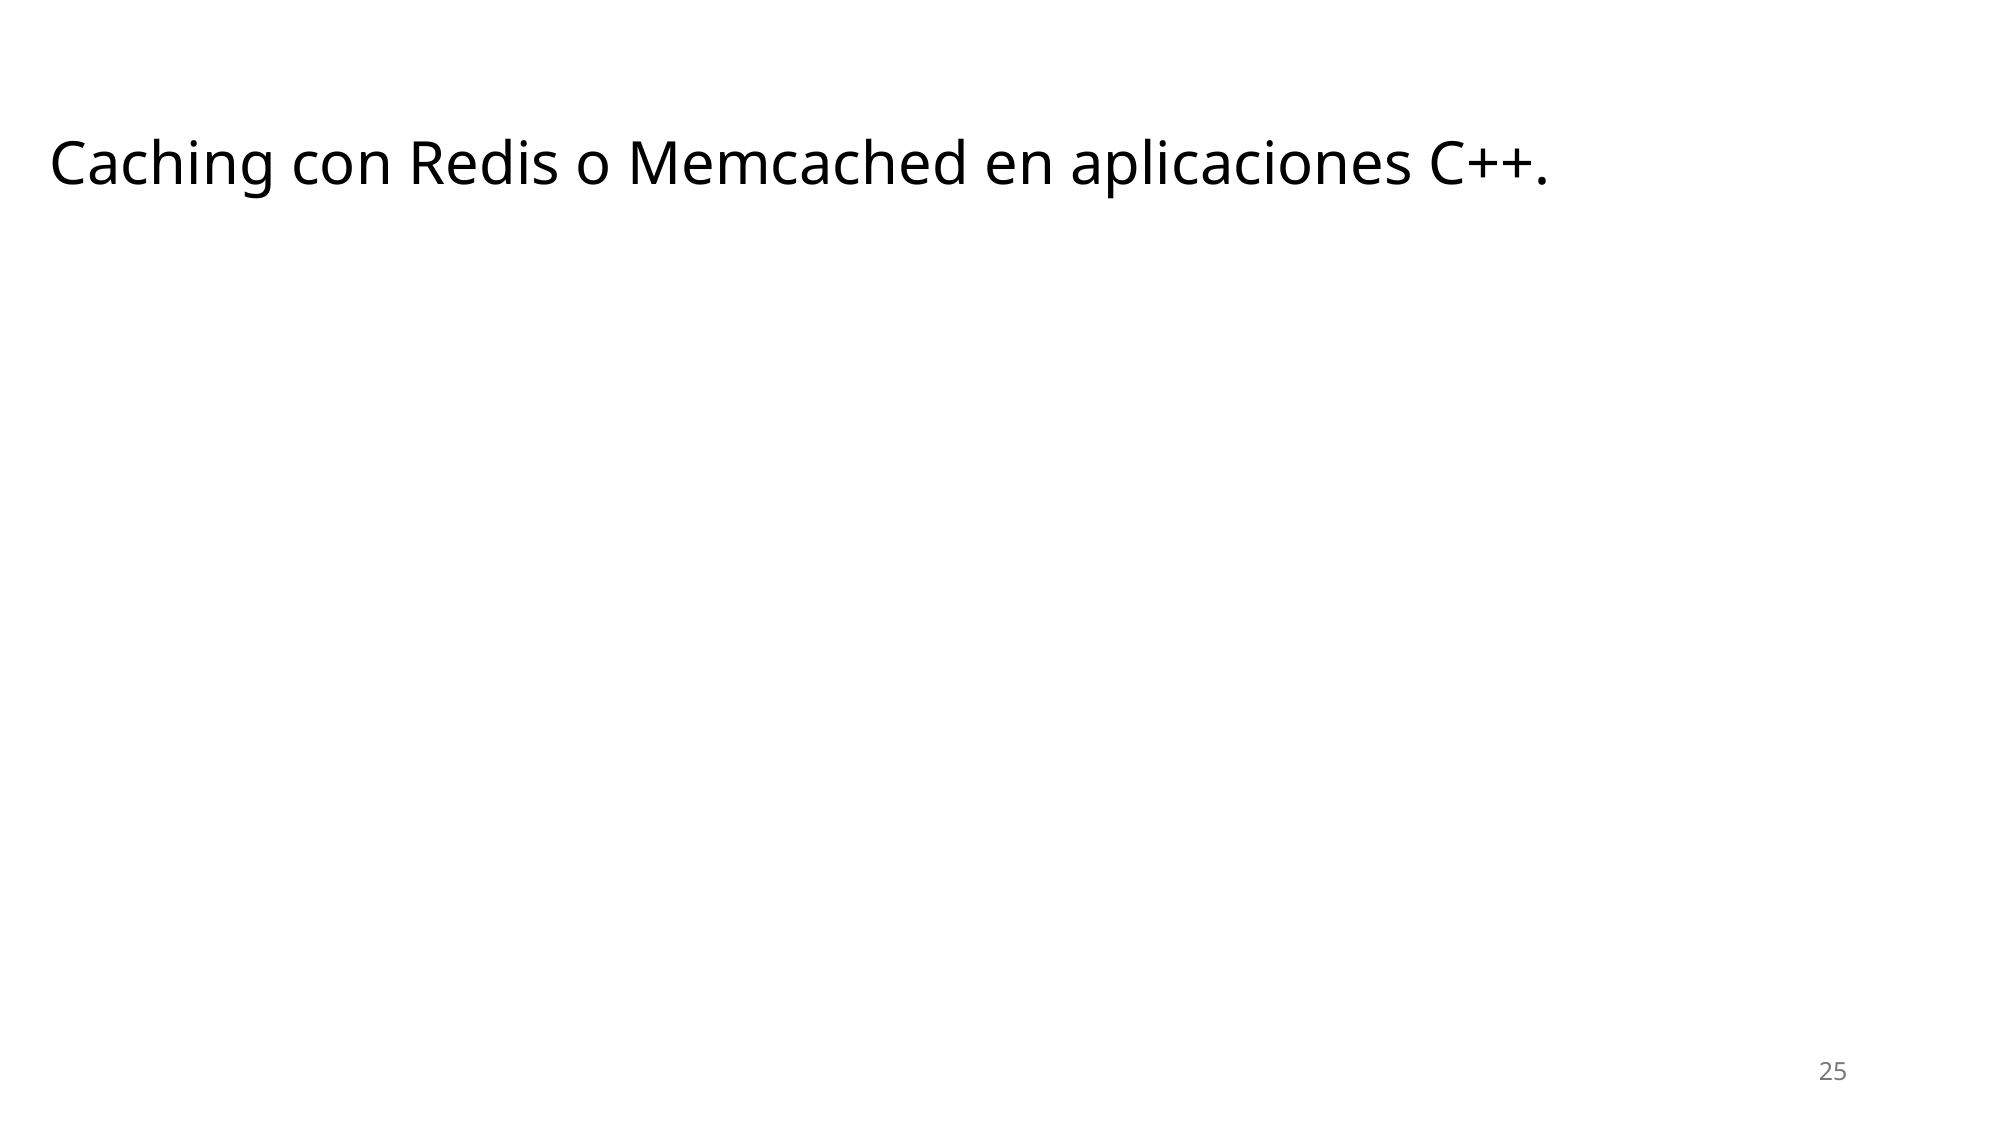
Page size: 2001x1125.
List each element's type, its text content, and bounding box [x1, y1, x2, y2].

title Caching con Redis o Memcached en aplicaciones C++. [34, 59, 1976, 278]
slide_number 25 [1412, 1042, 1863, 1103]
